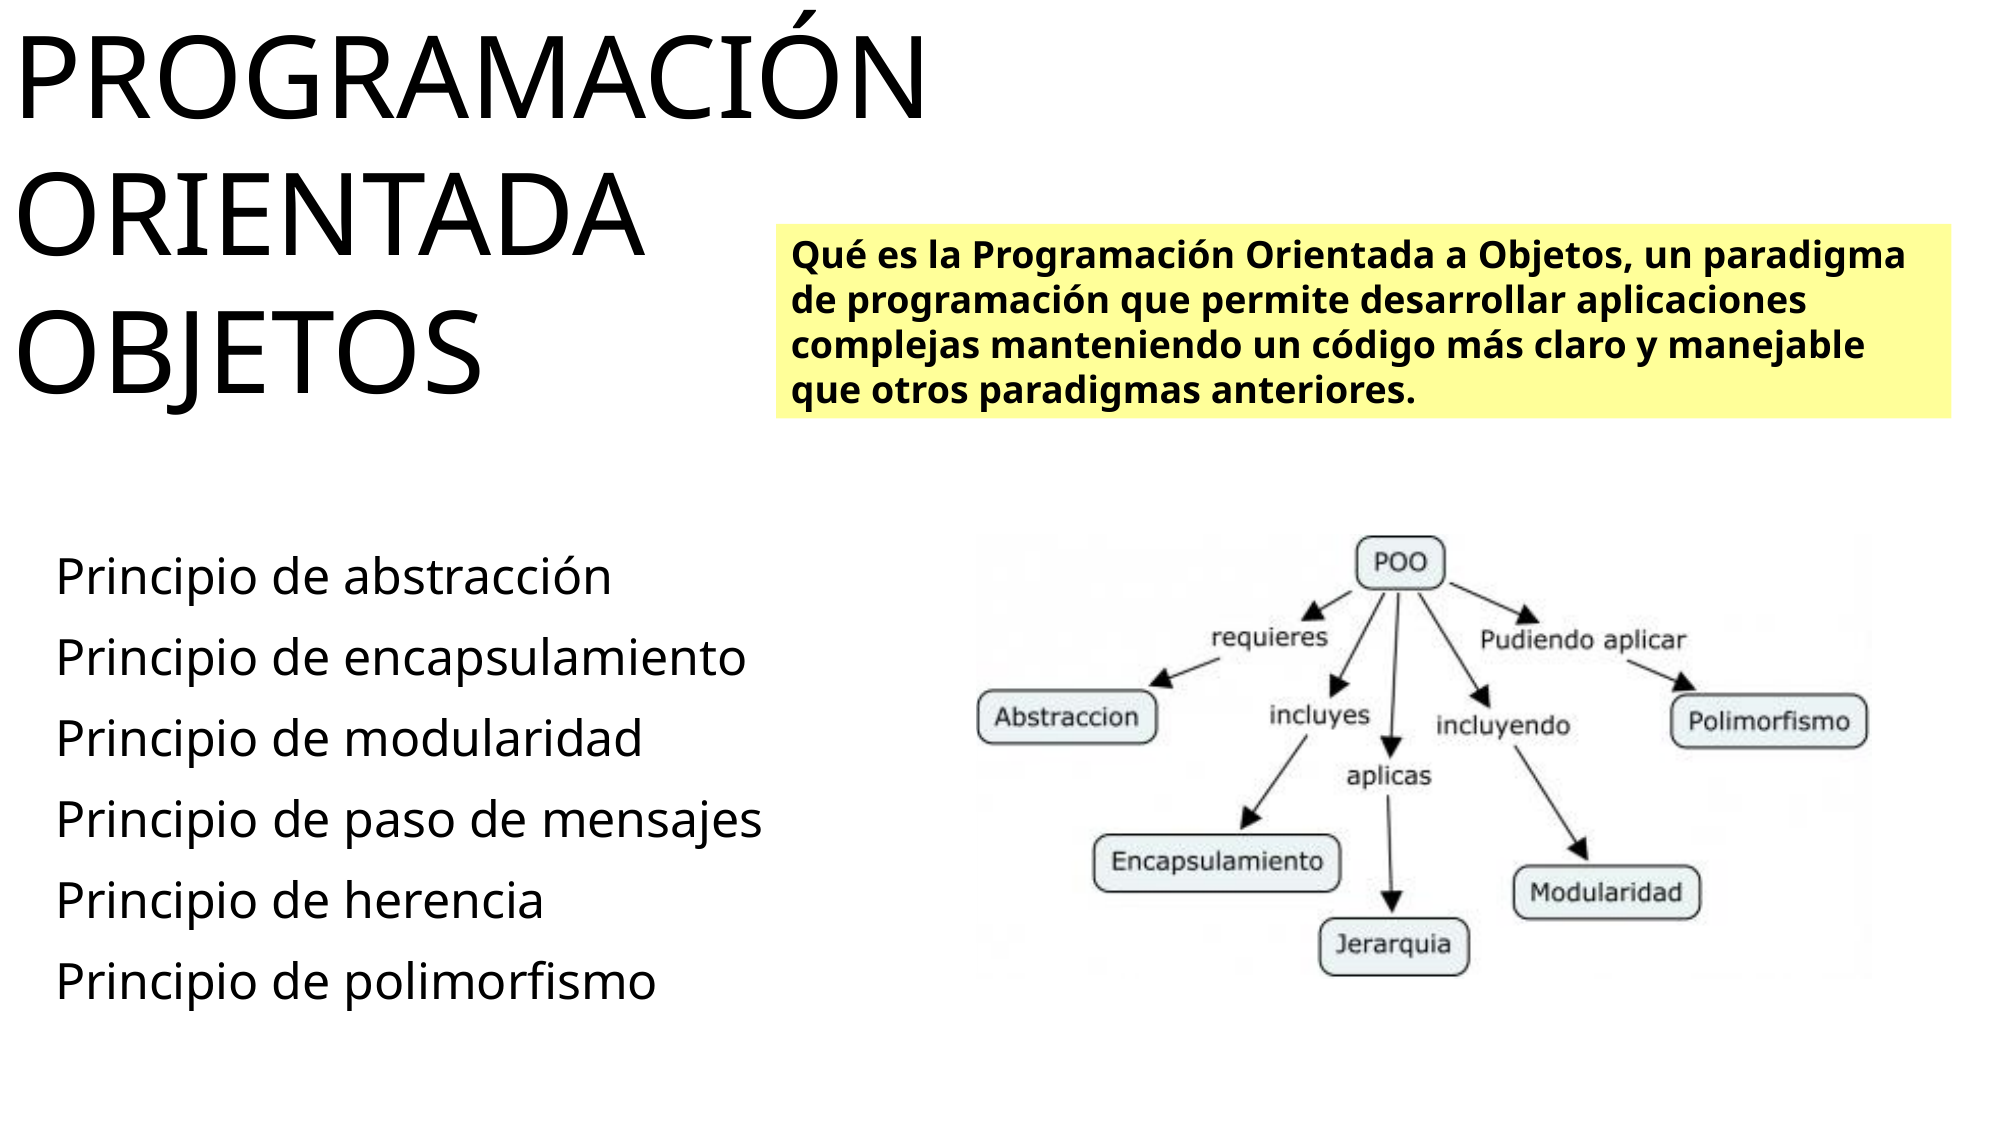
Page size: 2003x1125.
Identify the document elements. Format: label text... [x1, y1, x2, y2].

text_box Principio de abstracción Principio de encapsulamiento Principio de modularidad Principio de paso de mensajes Principio de herencia Principio de polimorfismo [38, 537, 876, 1062]
text_box Qué es la Programación Orientada a Objetos, un paradigma de programación que permite desarrollar aplicaciones complejas manteniendo un código más claro y manejable que otros paradigmas anteriores. [776, 223, 1952, 419]
picture [975, 534, 1872, 979]
title PROGRAMACIÓN ORIENTADA OBJETOS [12, 3, 1139, 421]
